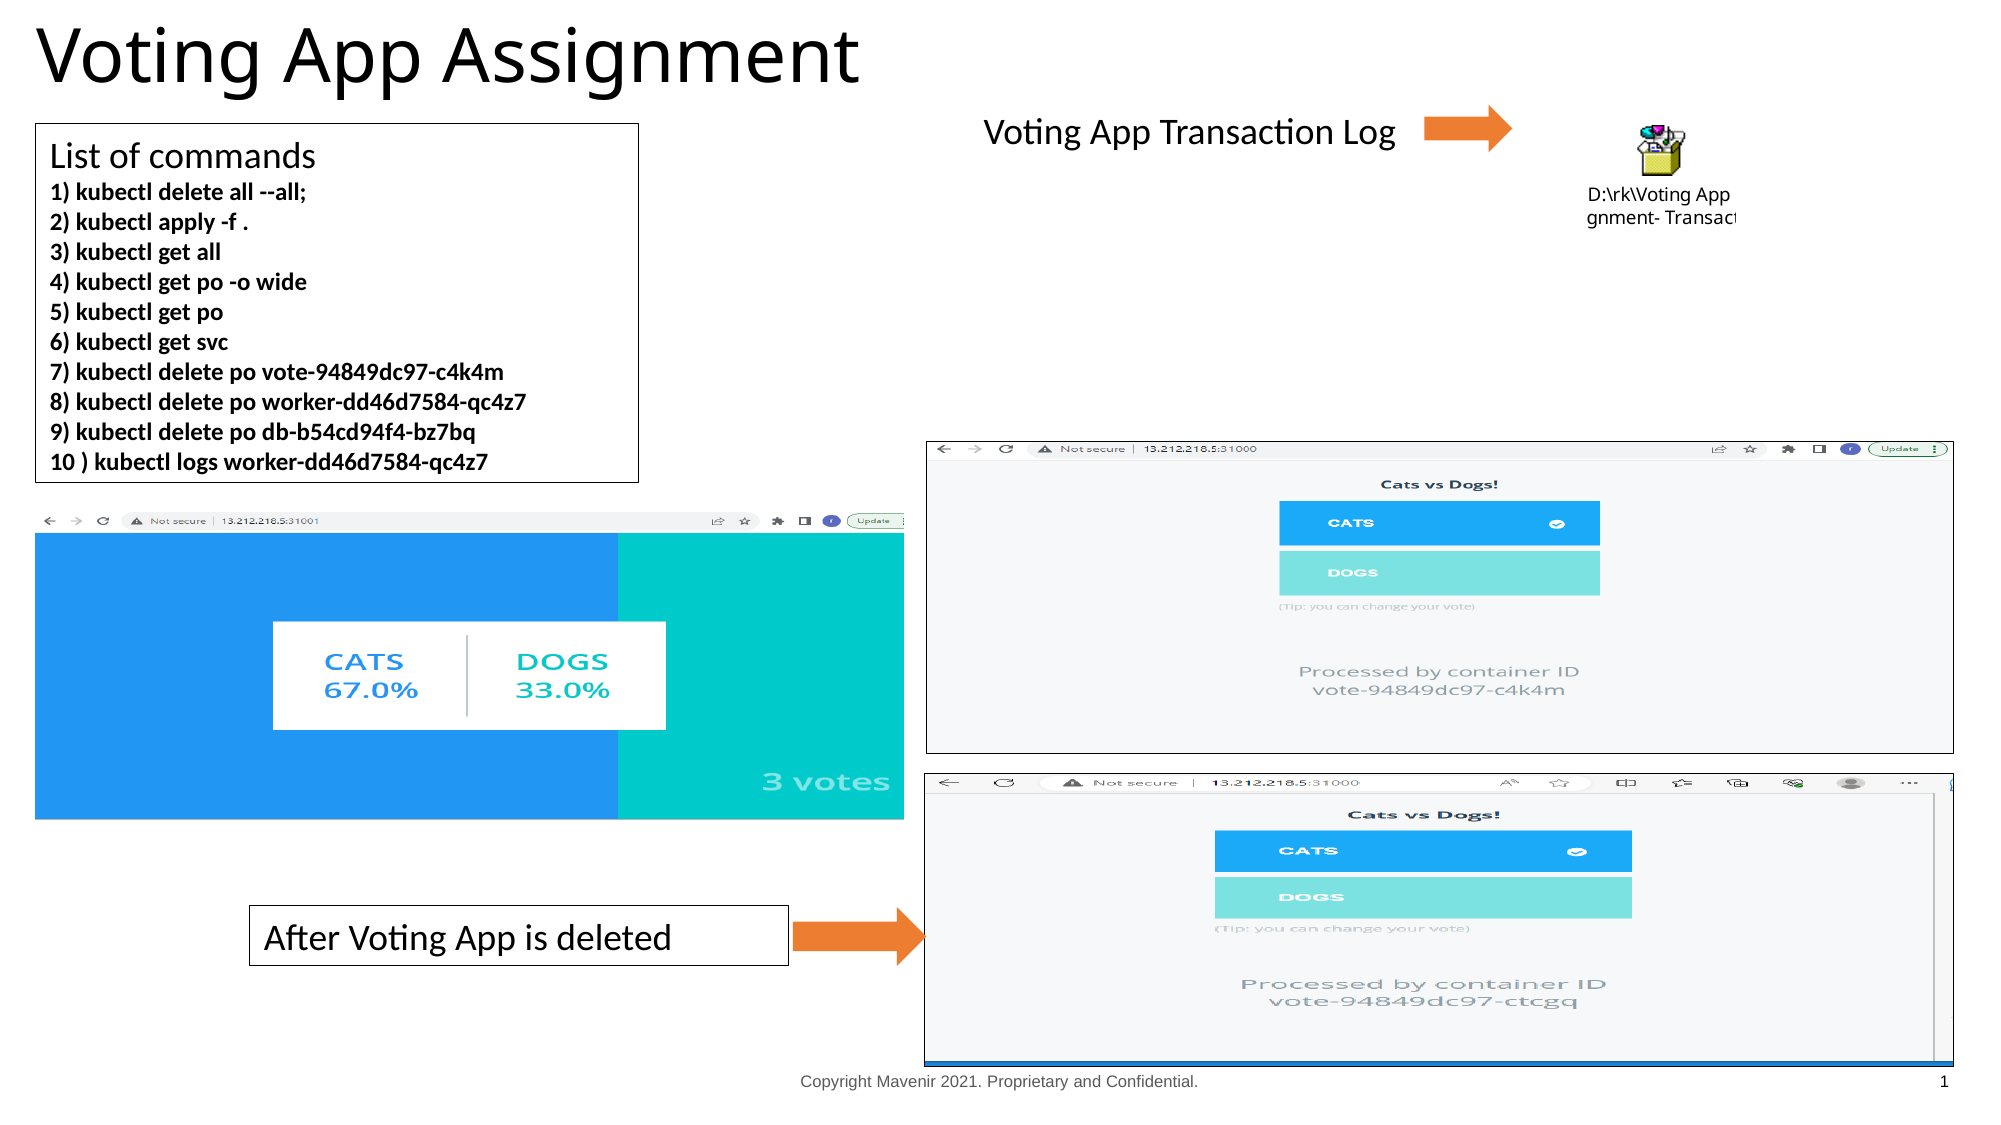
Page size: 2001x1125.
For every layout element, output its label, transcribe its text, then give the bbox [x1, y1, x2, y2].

text_box List of commands 1) kubectl delete all --all; 2) kubectl apply -f . 3) kubectl get all 4) kubectl get po -o wide 5) kubectl get po 6) kubectl get svc 7) kubectl delete po vote-94849dc97-c4k4m 8) kubectl delete po worker-dd46d7584-qc4z7 9) kubectl delete po db-b54cd94f4-bz7bq 10 ) kubectl logs worker-dd46d7584-qc4z7 [35, 123, 639, 483]
picture [35, 510, 904, 820]
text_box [1585, 125, 1736, 252]
text_box After Voting App is deleted [249, 905, 789, 966]
picture [924, 773, 1954, 1066]
text_box Voting App Transaction Log [968, 99, 1437, 160]
text_box [791, 904, 924, 969]
picture [926, 441, 1954, 754]
title Voting App Assignment [21, 16, 1881, 99]
text_box [1423, 102, 1514, 155]
